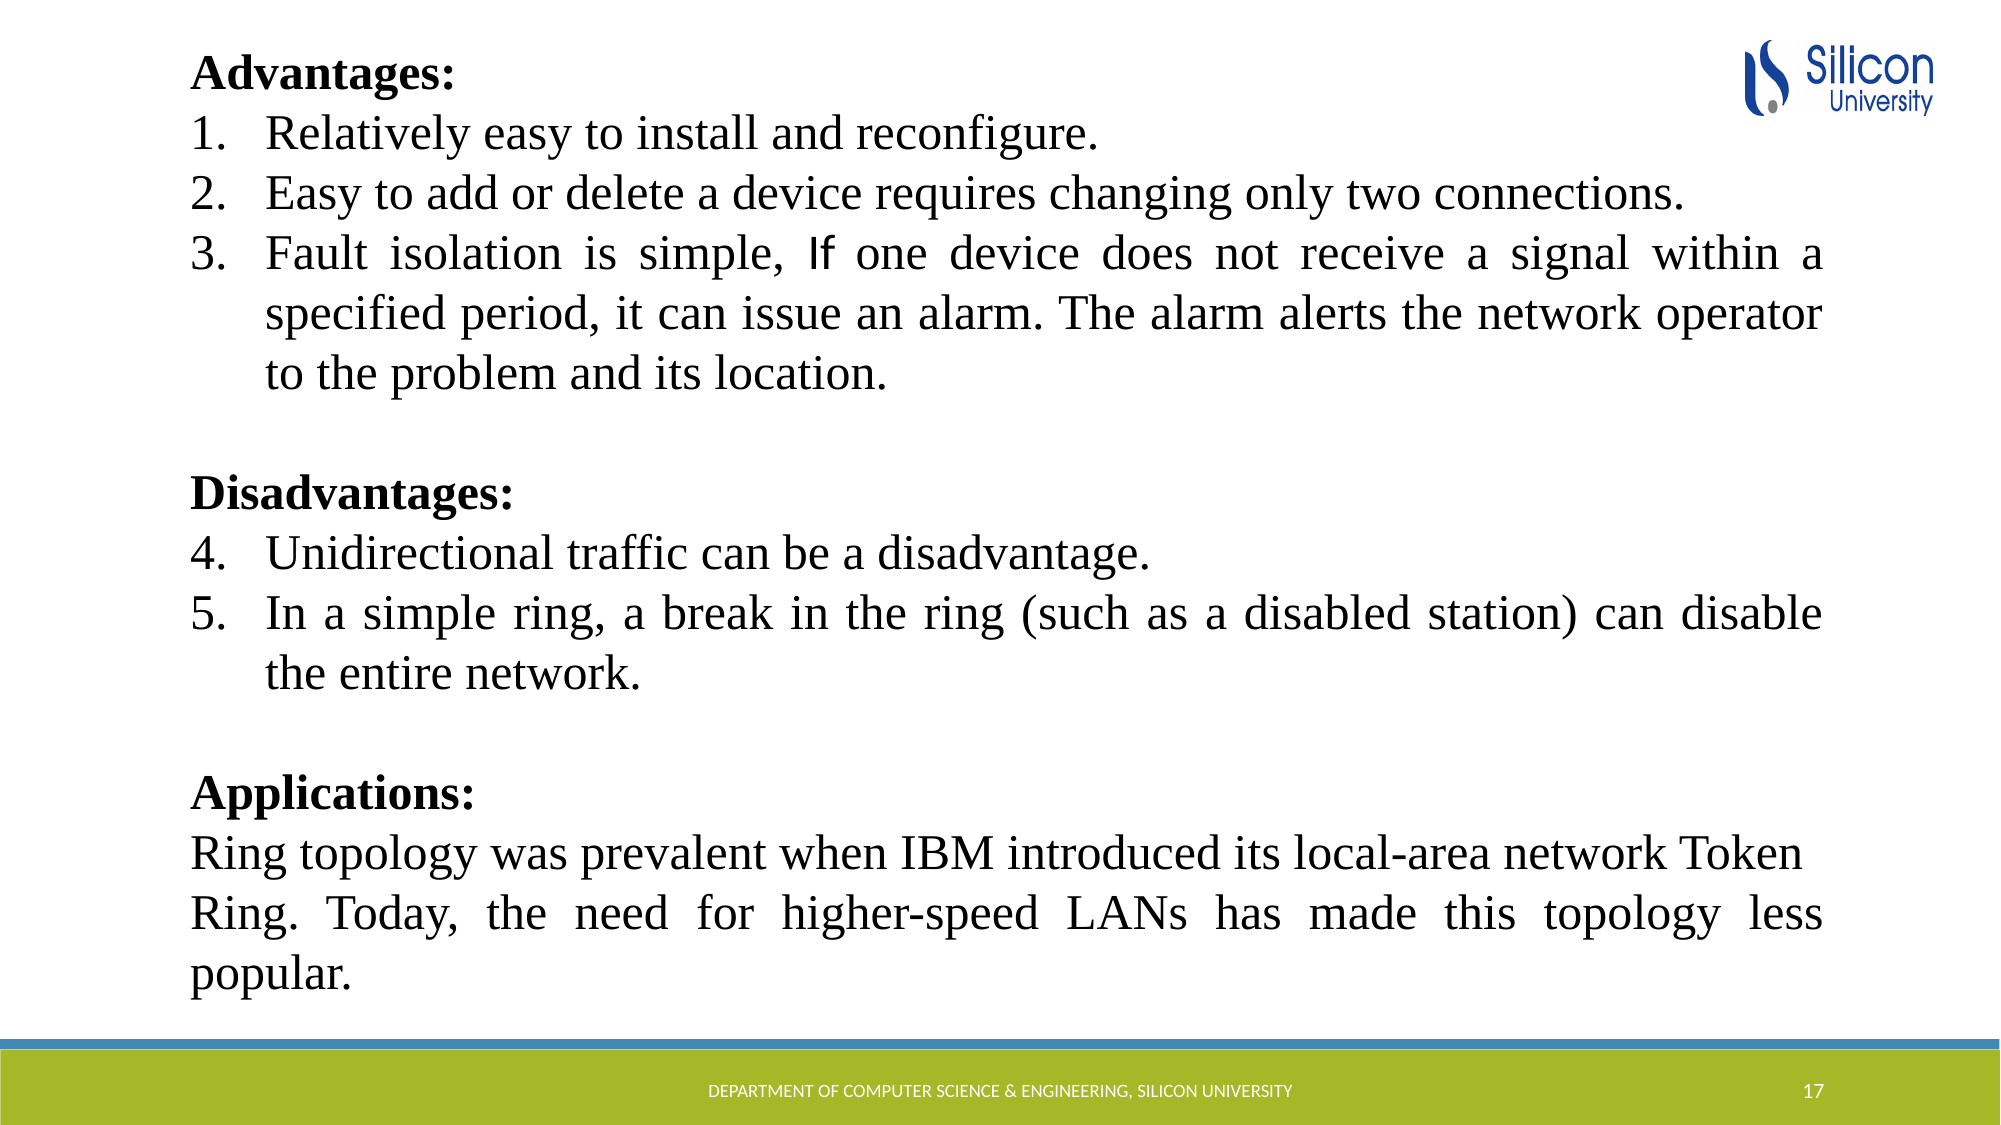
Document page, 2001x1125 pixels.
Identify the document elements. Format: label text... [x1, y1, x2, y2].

slide_number 17 [1624, 1059, 1840, 1120]
picture [1745, 39, 1934, 116]
text_box Advantages: Relatively easy to install and reconfigure. Easy to add or delete a device requires changing only two connections. Fault isolation is simple, If one device does not receive a signal within a specified period, it can issue an alarm. The alarm alerts the network operator to the problem and its location. Disadvantages: Unidirectional traffic can be a disadvantage. In a simple ring, a break in the ring (such as a disabled station) can disable the entire network. Applications: Ring topology was prevalent when IBM introduced its local-area network Token Ring. Today, the need for higher-speed LANs has made this topology less popular. [175, 32, 1840, 1007]
footer Department of Computer Science & Engineering, Silicon University [604, 1059, 1396, 1120]
